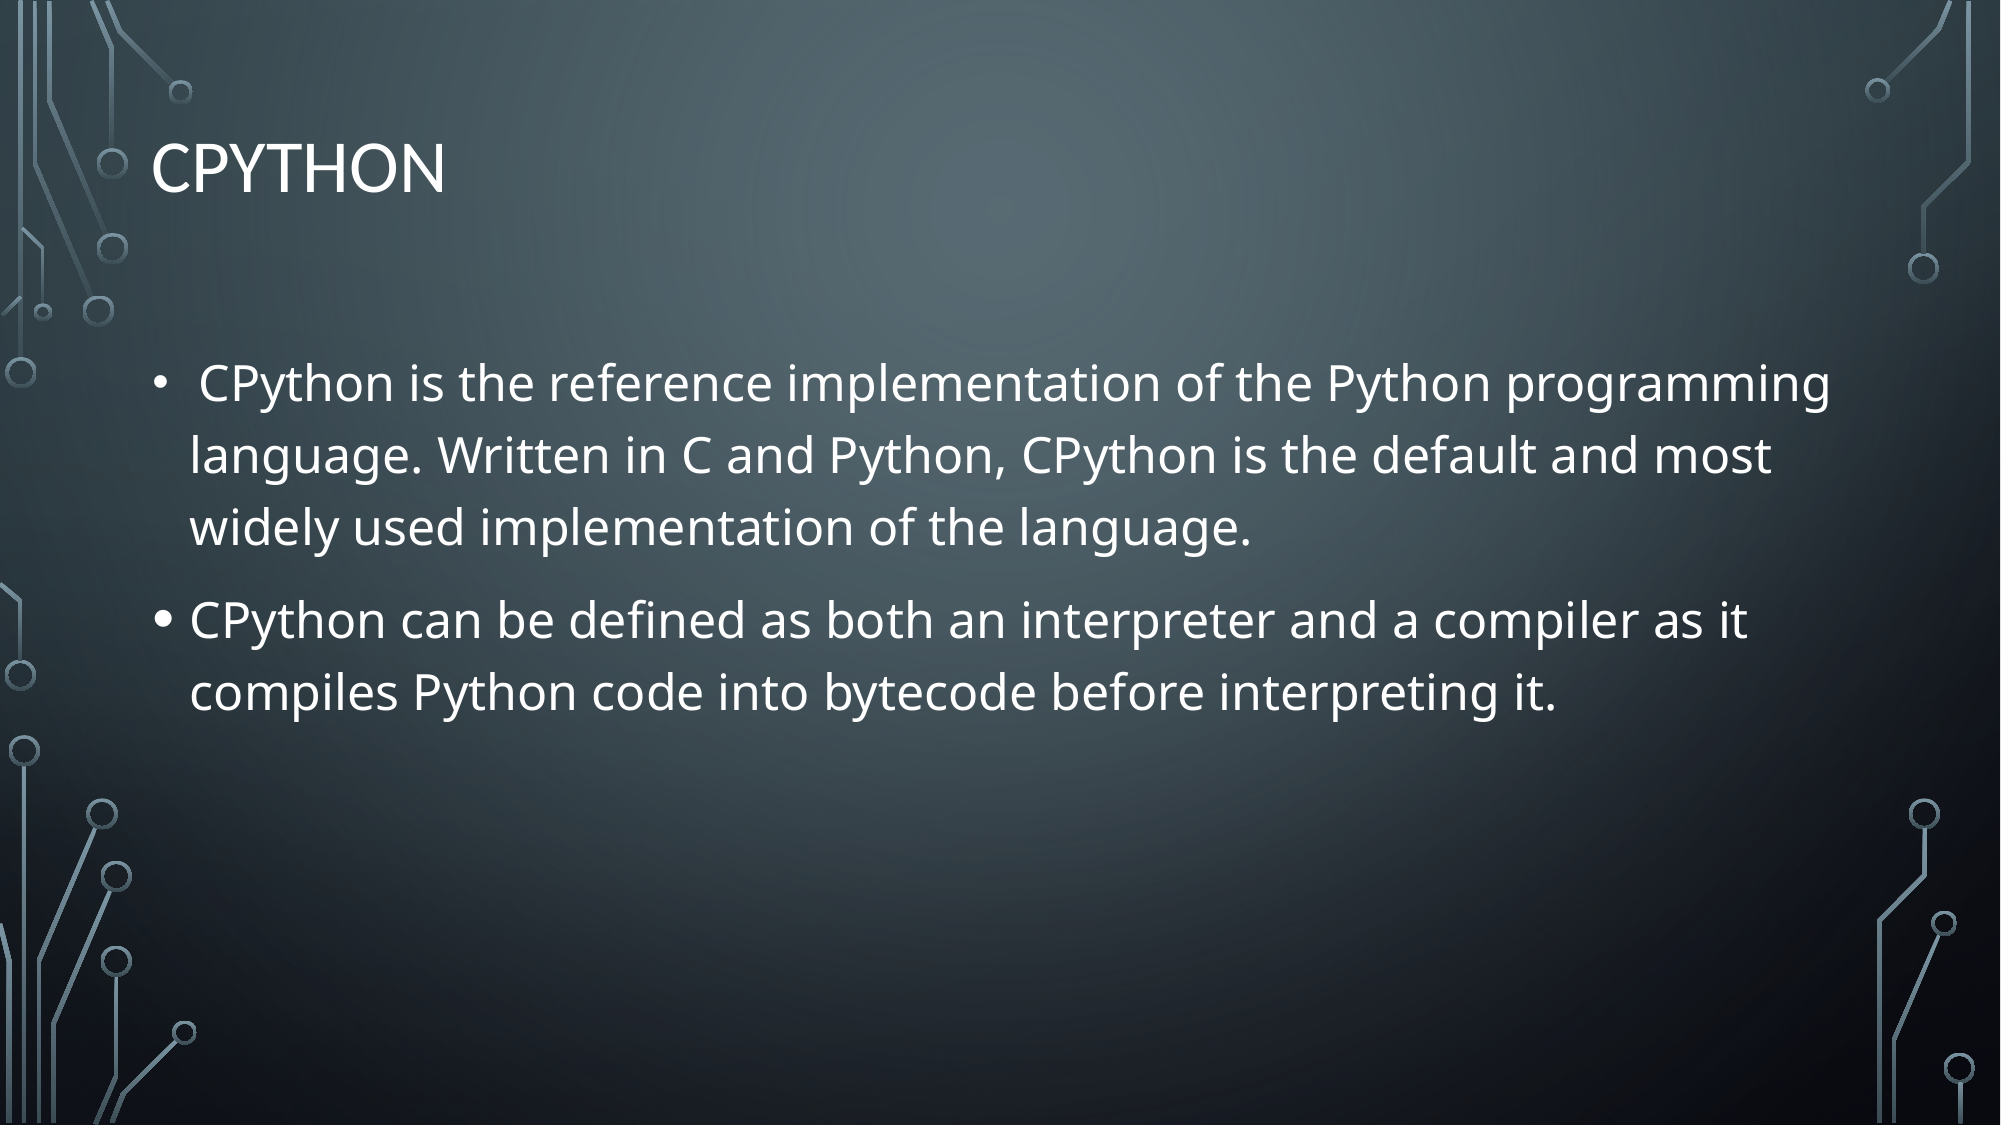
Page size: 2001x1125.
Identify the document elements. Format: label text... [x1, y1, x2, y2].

title CPython [136, 59, 1863, 278]
list CPython is the reference implementation of the Python programming language. Written in C and Python, CPython is the default and most widely used implementation of the language. CPython can be defined as both an interpreter and a compiler as it compiles Python code into bytecode before interpreting it. [137, 331, 1863, 1014]
